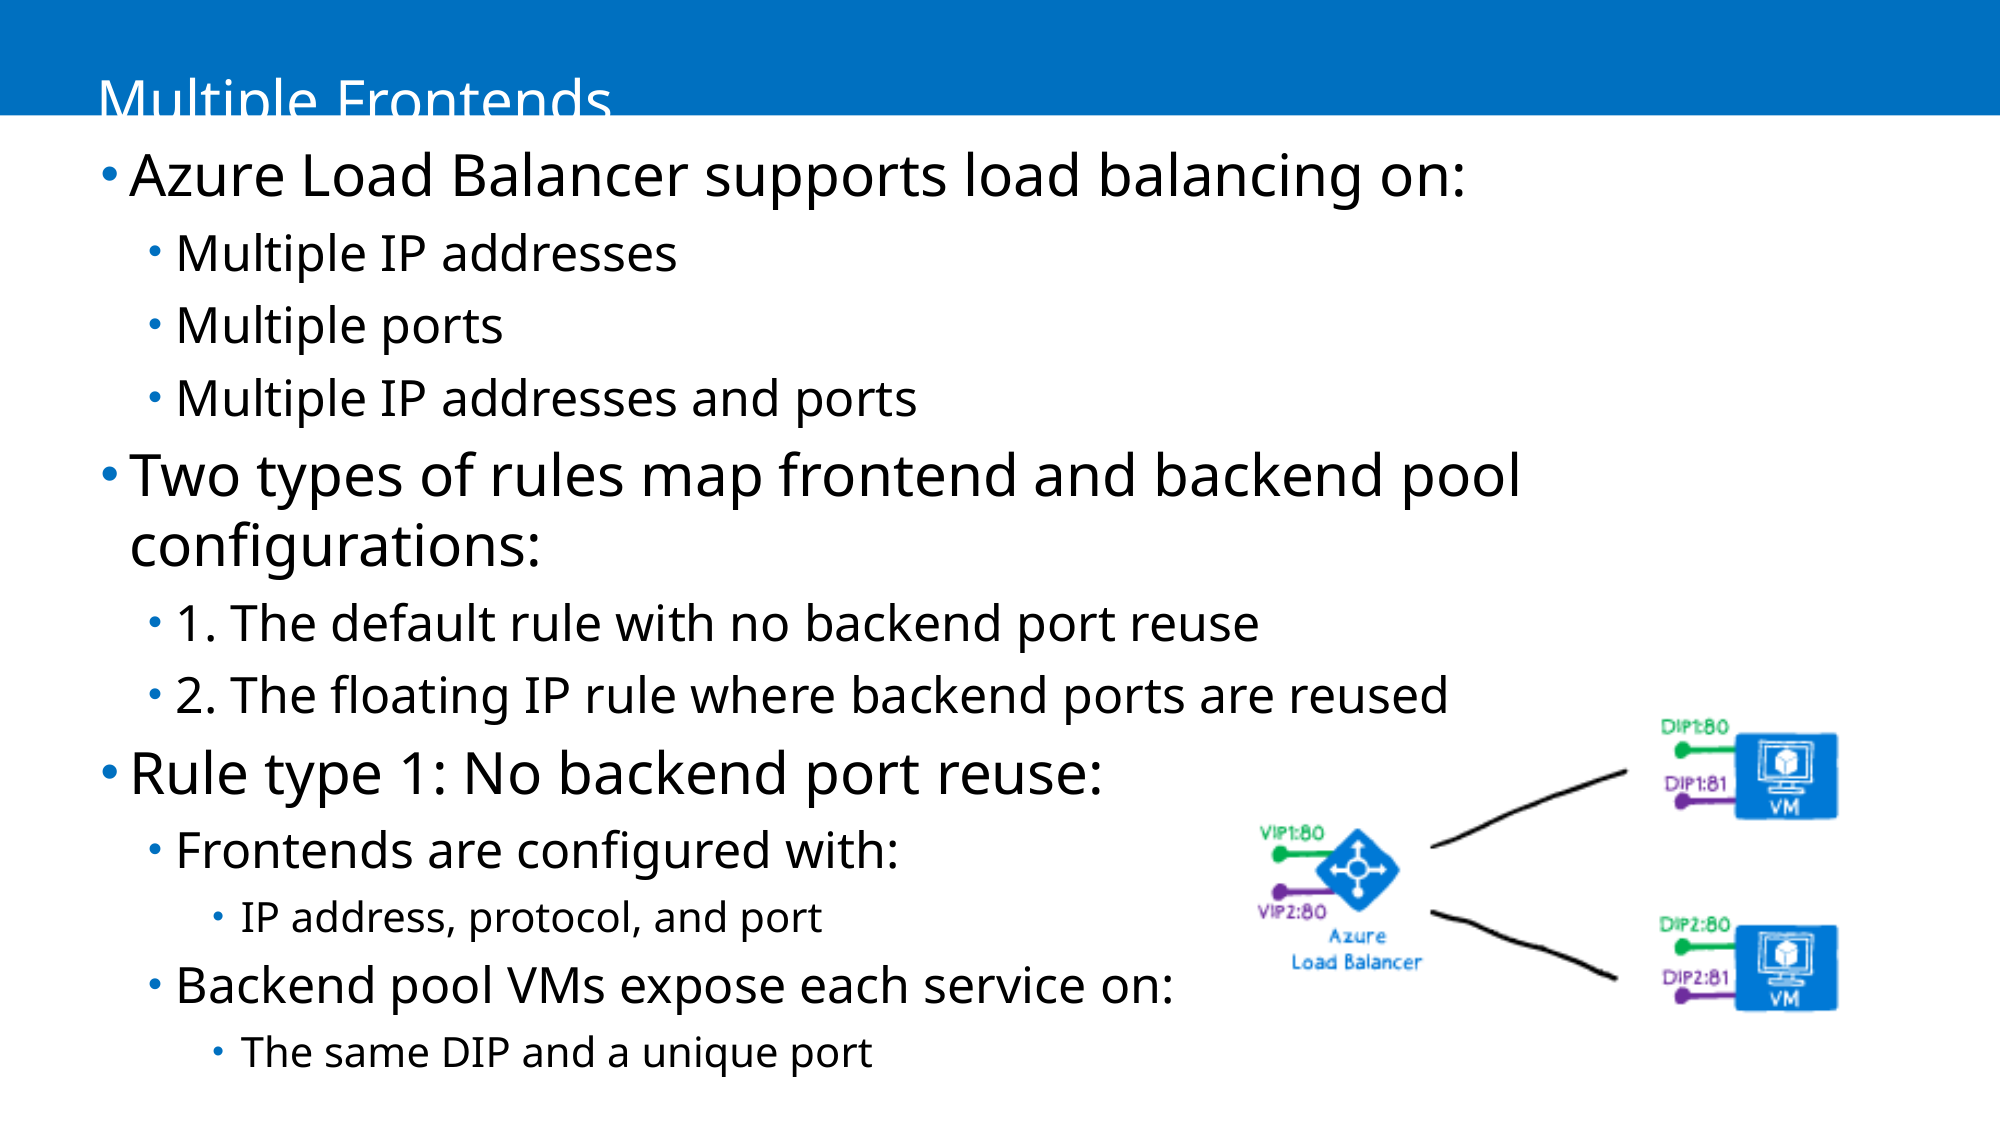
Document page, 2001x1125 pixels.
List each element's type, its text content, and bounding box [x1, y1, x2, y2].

list Azure Load Balancer supports load balancing on: Multiple IP addresses Multiple ports Multiple IP addresses and ports Two types of rules map frontend and backend pool configurations: 1. The default rule with no backend port reuse 2. The floating IP rule where backend ports are reused Rule type 1: No backend port reuse: Frontends are configured with: IP address, protocol, and port Backend pool VMs expose each service on: The same DIP and a unique port [100, 138, 1909, 973]
title Multiple Frontends [96, 75, 1904, 166]
picture [1156, 676, 1897, 1066]
